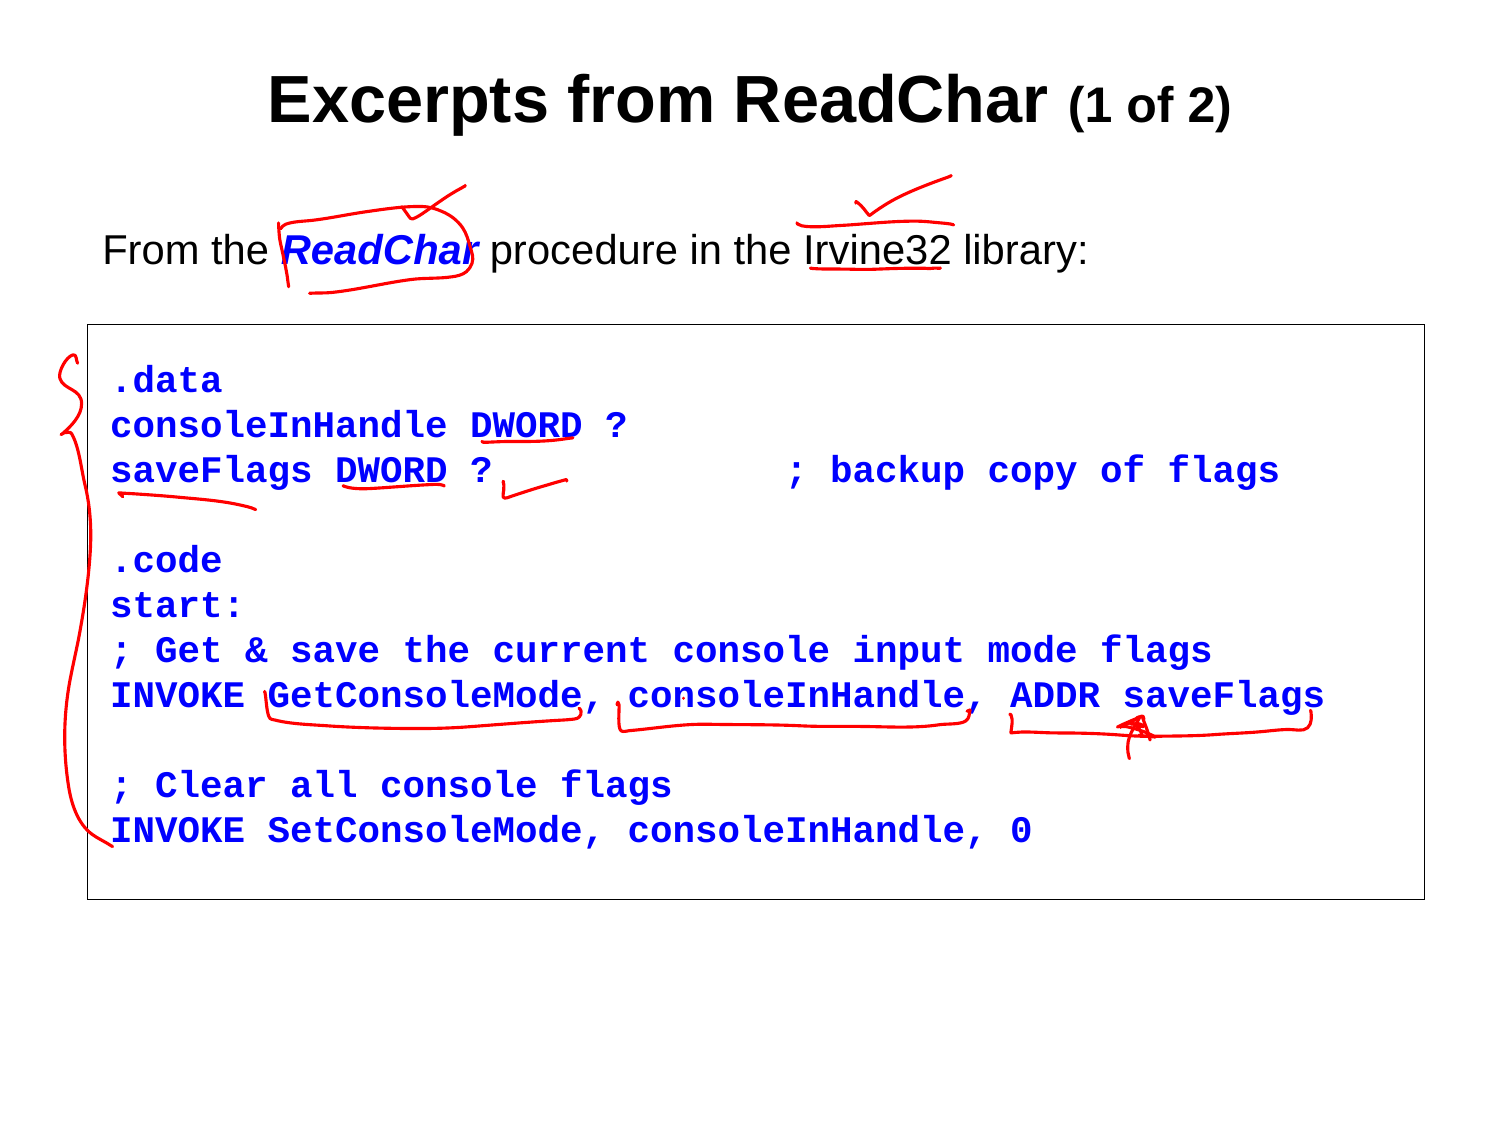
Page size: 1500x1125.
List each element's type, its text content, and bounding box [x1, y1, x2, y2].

title Excerpts from ReadChar (1 of 2) [75, 24, 1425, 168]
text_box .data consoleInHandle DWORD ? saveFlags DWORD ? ; backup copy of flags .code start: ; Get & save the current console input mode flags INVOKE GetConsoleMode, consoleInHandle, ADDR saveFlags ; Clear all console flags INVOKE SetConsoleMode, consoleInHandle, 0 [87, 324, 1425, 900]
text_box From the ReadChar procedure in the Irvine32 library: [333, 200, 1388, 295]
text_box From the ReadChar procedure in the Irvine32 library: [87, 200, 471, 295]
